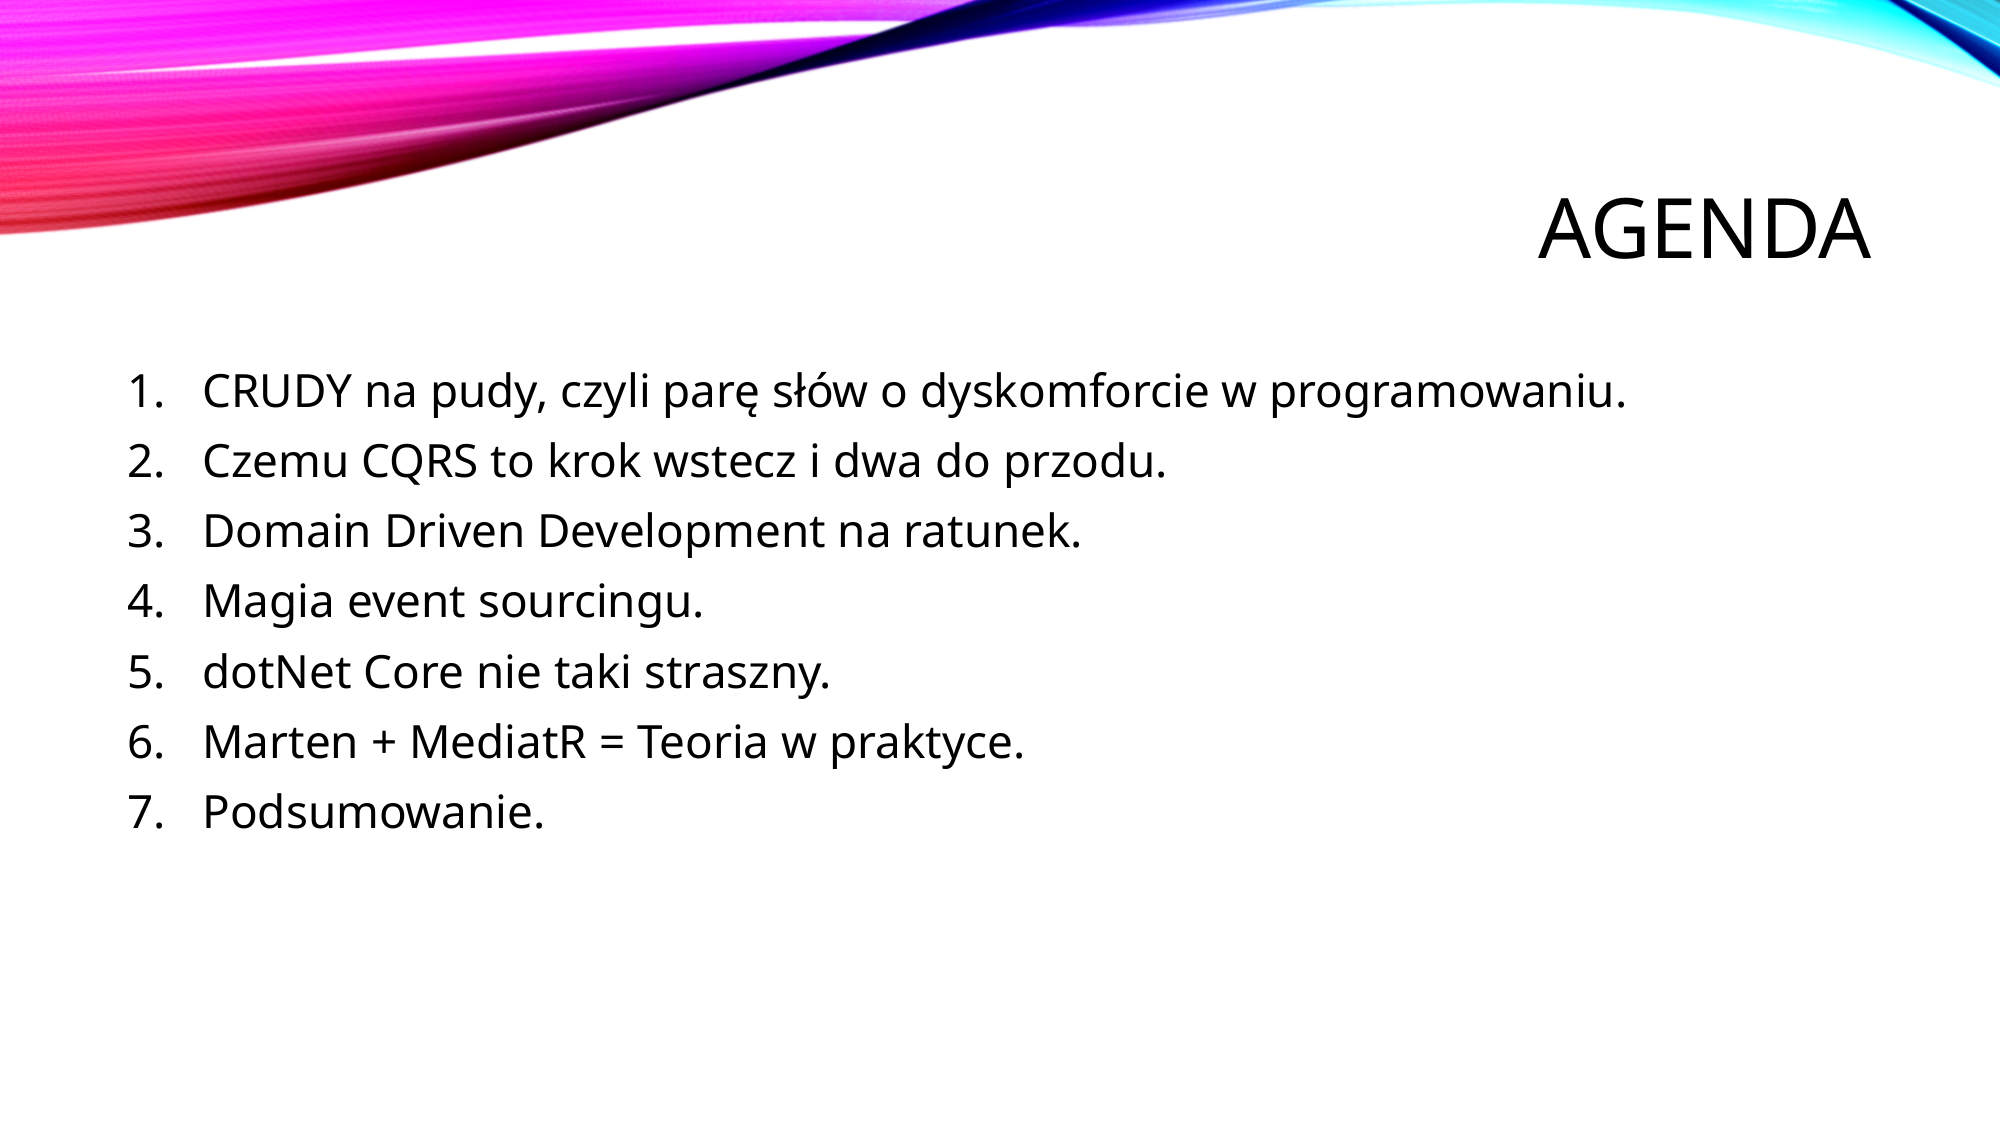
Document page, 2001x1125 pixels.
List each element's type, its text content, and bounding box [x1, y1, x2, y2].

picture [1910, 0, 2000, 45]
list CRUDY na pudy, czyli parę słów o dyskomforcie w programowaniu. Czemu CQRS to krok wstecz i dwa do przodu. Domain Driven Development na ratunek. Magia event sourcingu. dotNet Core nie taki straszny. Marten + MediatR = Teoria w praktyce. Podsumowanie. [112, 360, 1888, 1021]
picture [1890, 0, 2000, 75]
title Agenda [474, 125, 1888, 338]
picture [0, 0, 2000, 237]
